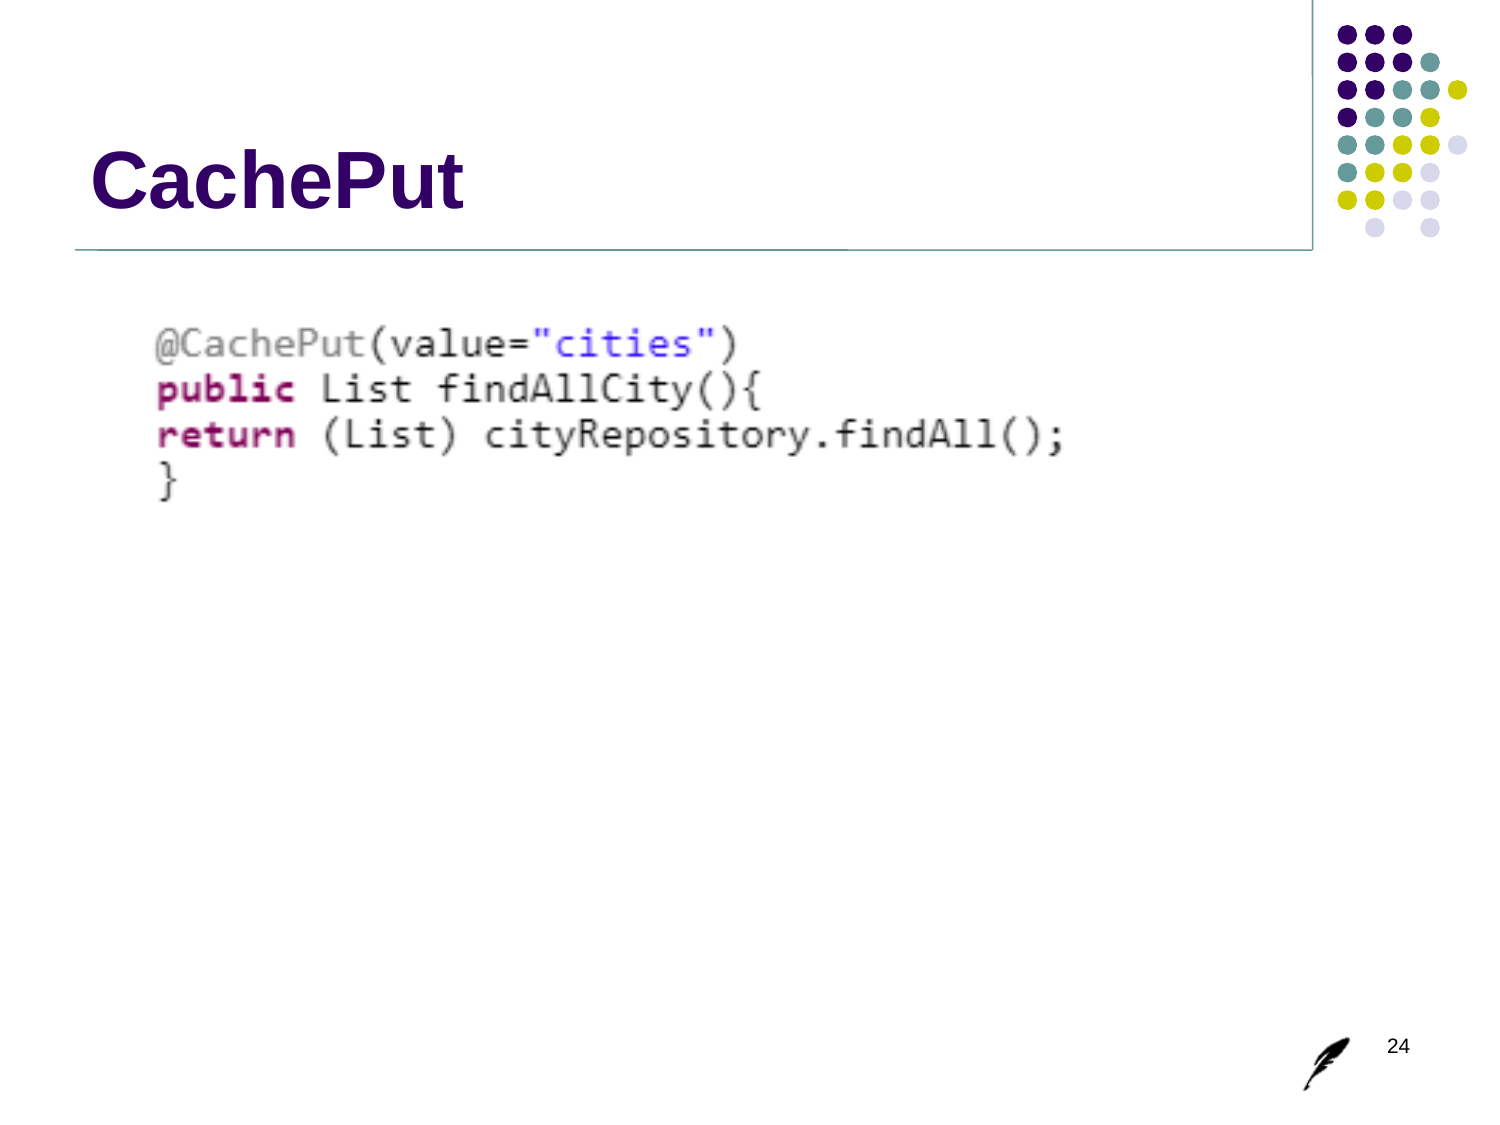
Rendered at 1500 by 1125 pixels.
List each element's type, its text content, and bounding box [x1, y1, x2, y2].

title CachePut [75, 20, 1313, 233]
slide_number 24 [1074, 1025, 1425, 1100]
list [137, 312, 1098, 525]
